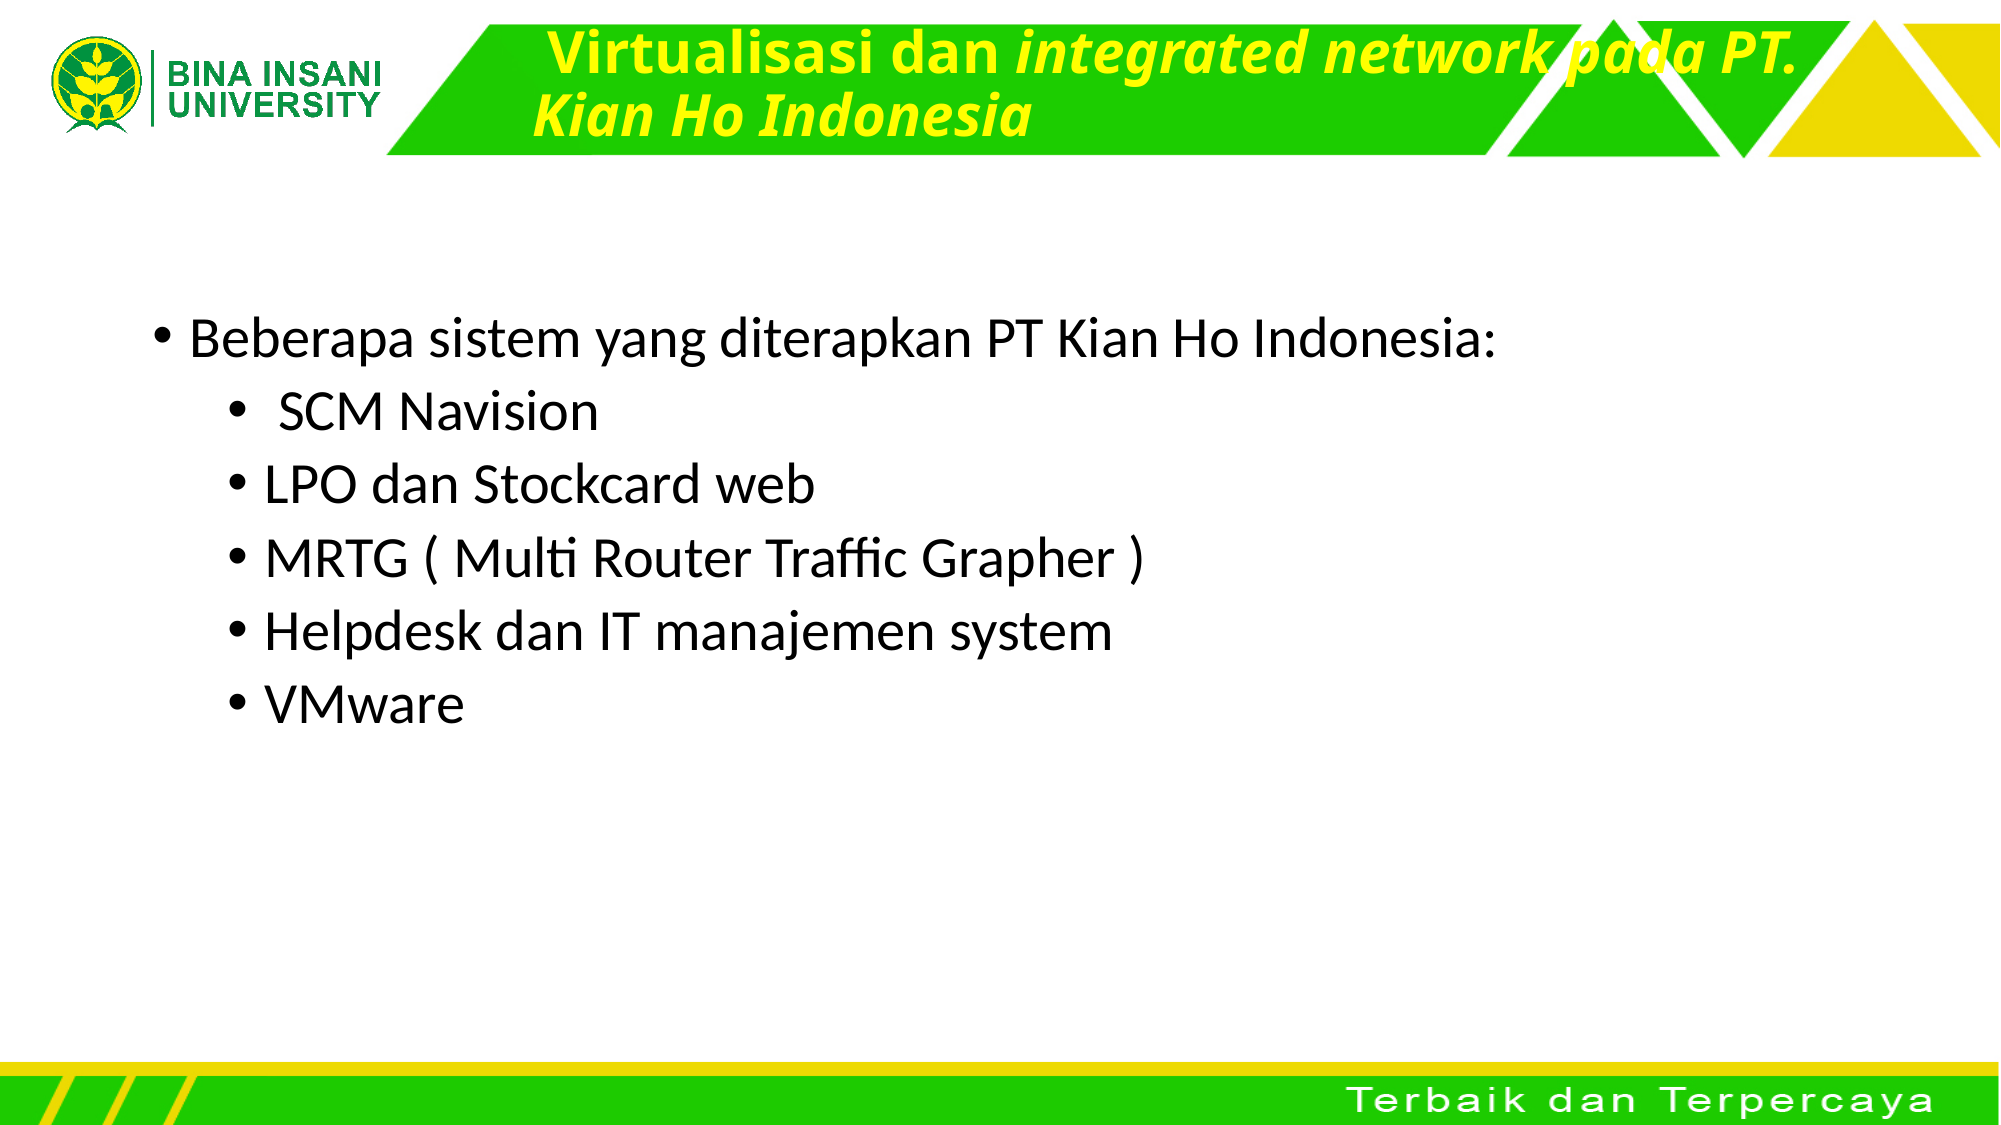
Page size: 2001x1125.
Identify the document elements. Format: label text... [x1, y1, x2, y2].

title Virtualisasi dan integrated network pada PT. Kian Ho Indonesia [517, 59, 1863, 112]
list Beberapa sistem yang diterapkan PT Kian Ho Indonesia: SCM Navision LPO dan Stockcard web MRTG ( Multi Router Traffic Grapher ) Helpdesk dan IT manajemen system VMware [137, 299, 1863, 1014]
picture [0, 0, 2000, 1125]
